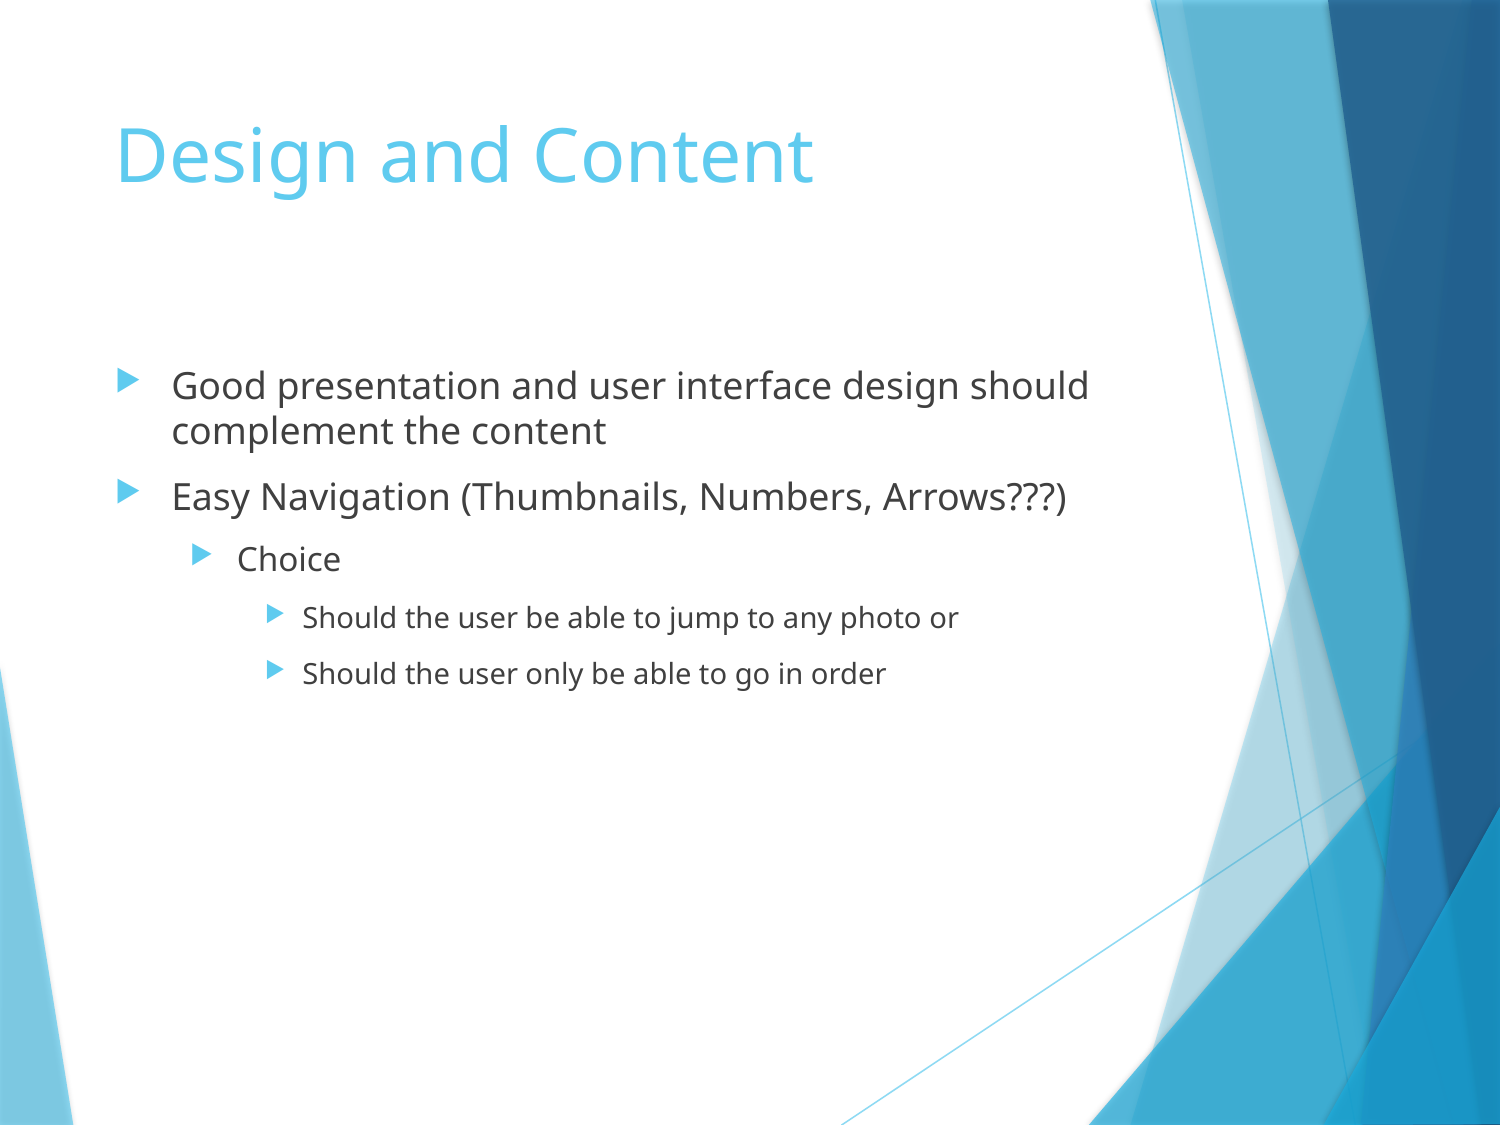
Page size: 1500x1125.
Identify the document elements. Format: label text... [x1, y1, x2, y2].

title Design and Content [99, 99, 1142, 317]
list Good presentation and user interface design should complement the content Easy Navigation (Thumbnails, Numbers, Arrows???) Choice Should the user be able to jump to any photo or Should the user only be able to go in order [99, 354, 1142, 992]
